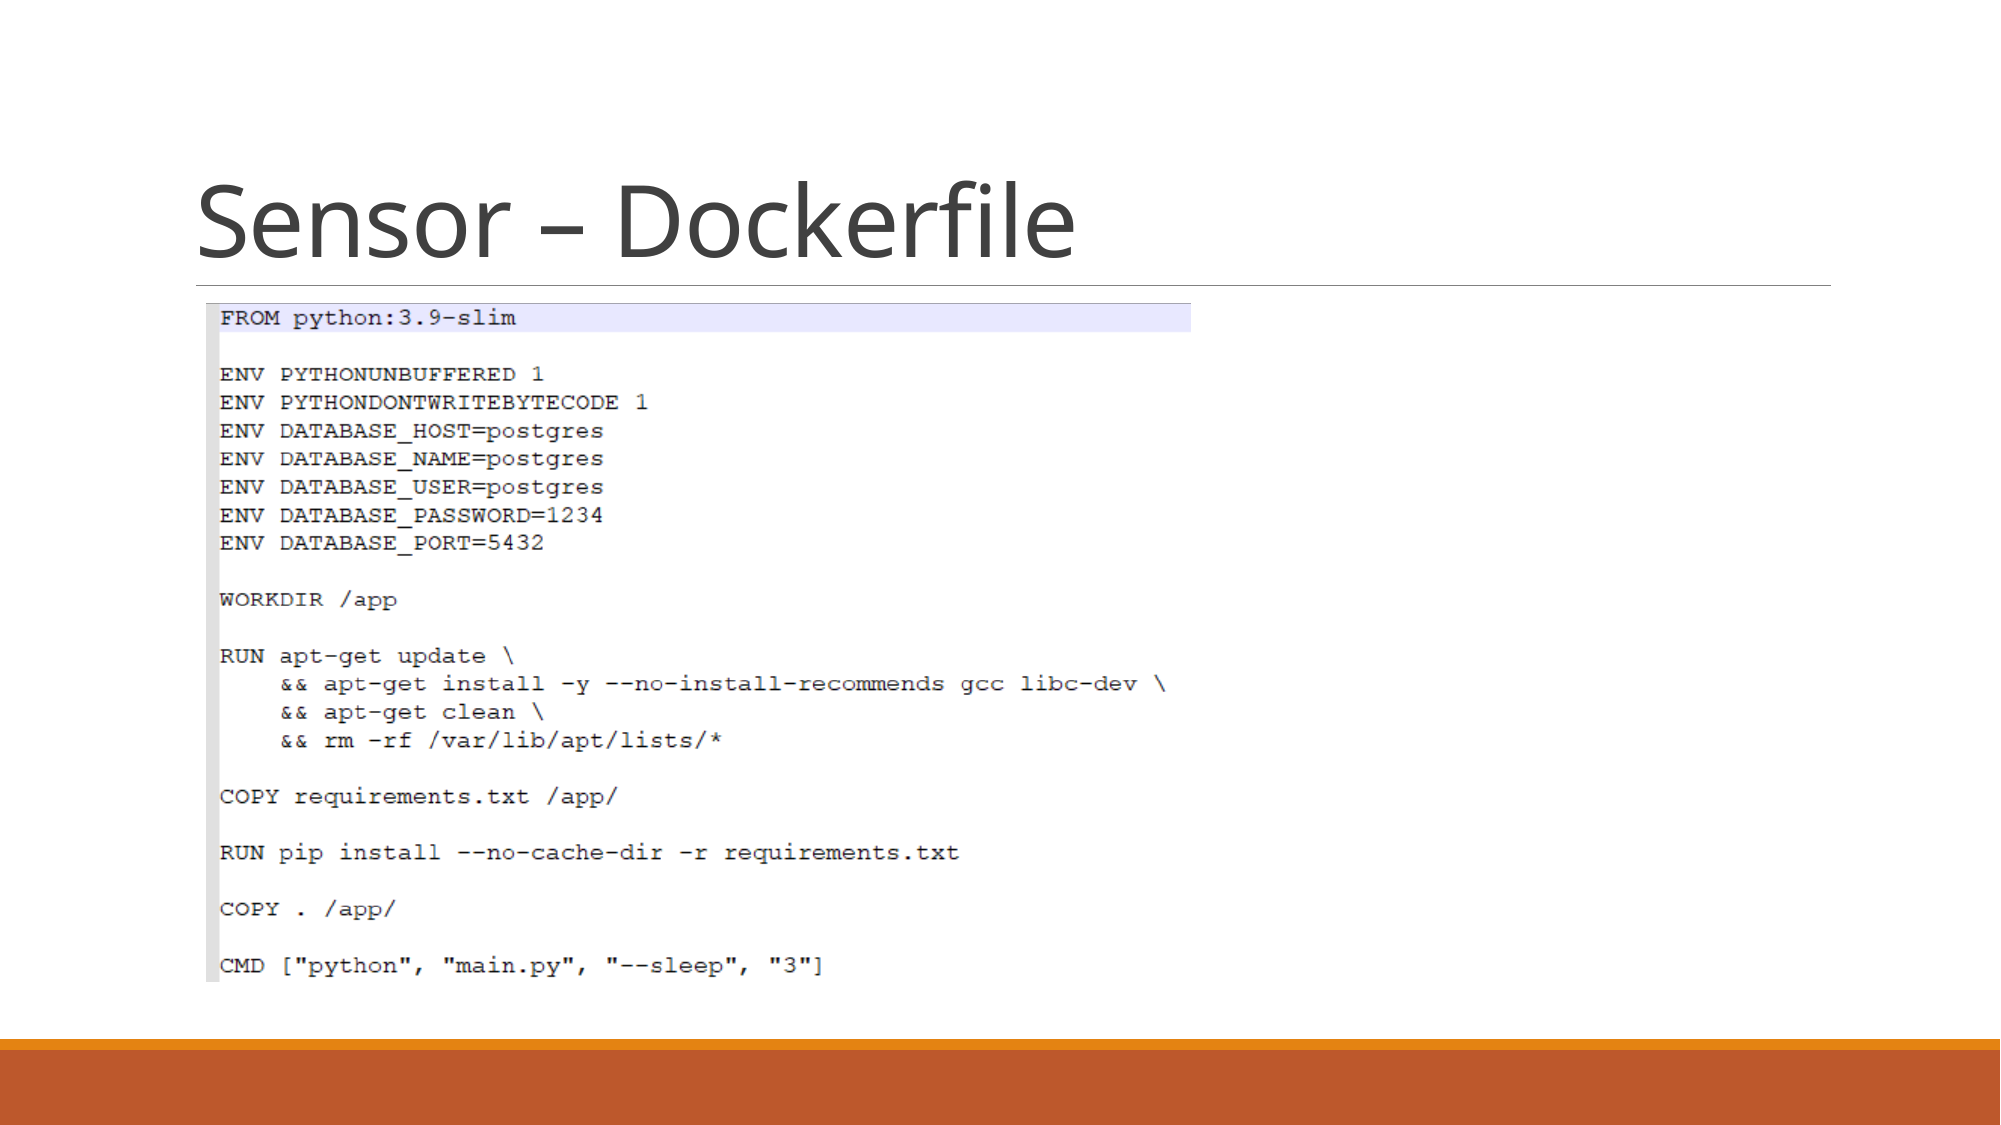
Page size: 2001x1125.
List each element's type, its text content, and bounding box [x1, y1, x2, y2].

picture [206, 302, 1191, 982]
title Sensor – Dockerfile [180, 47, 1830, 285]
